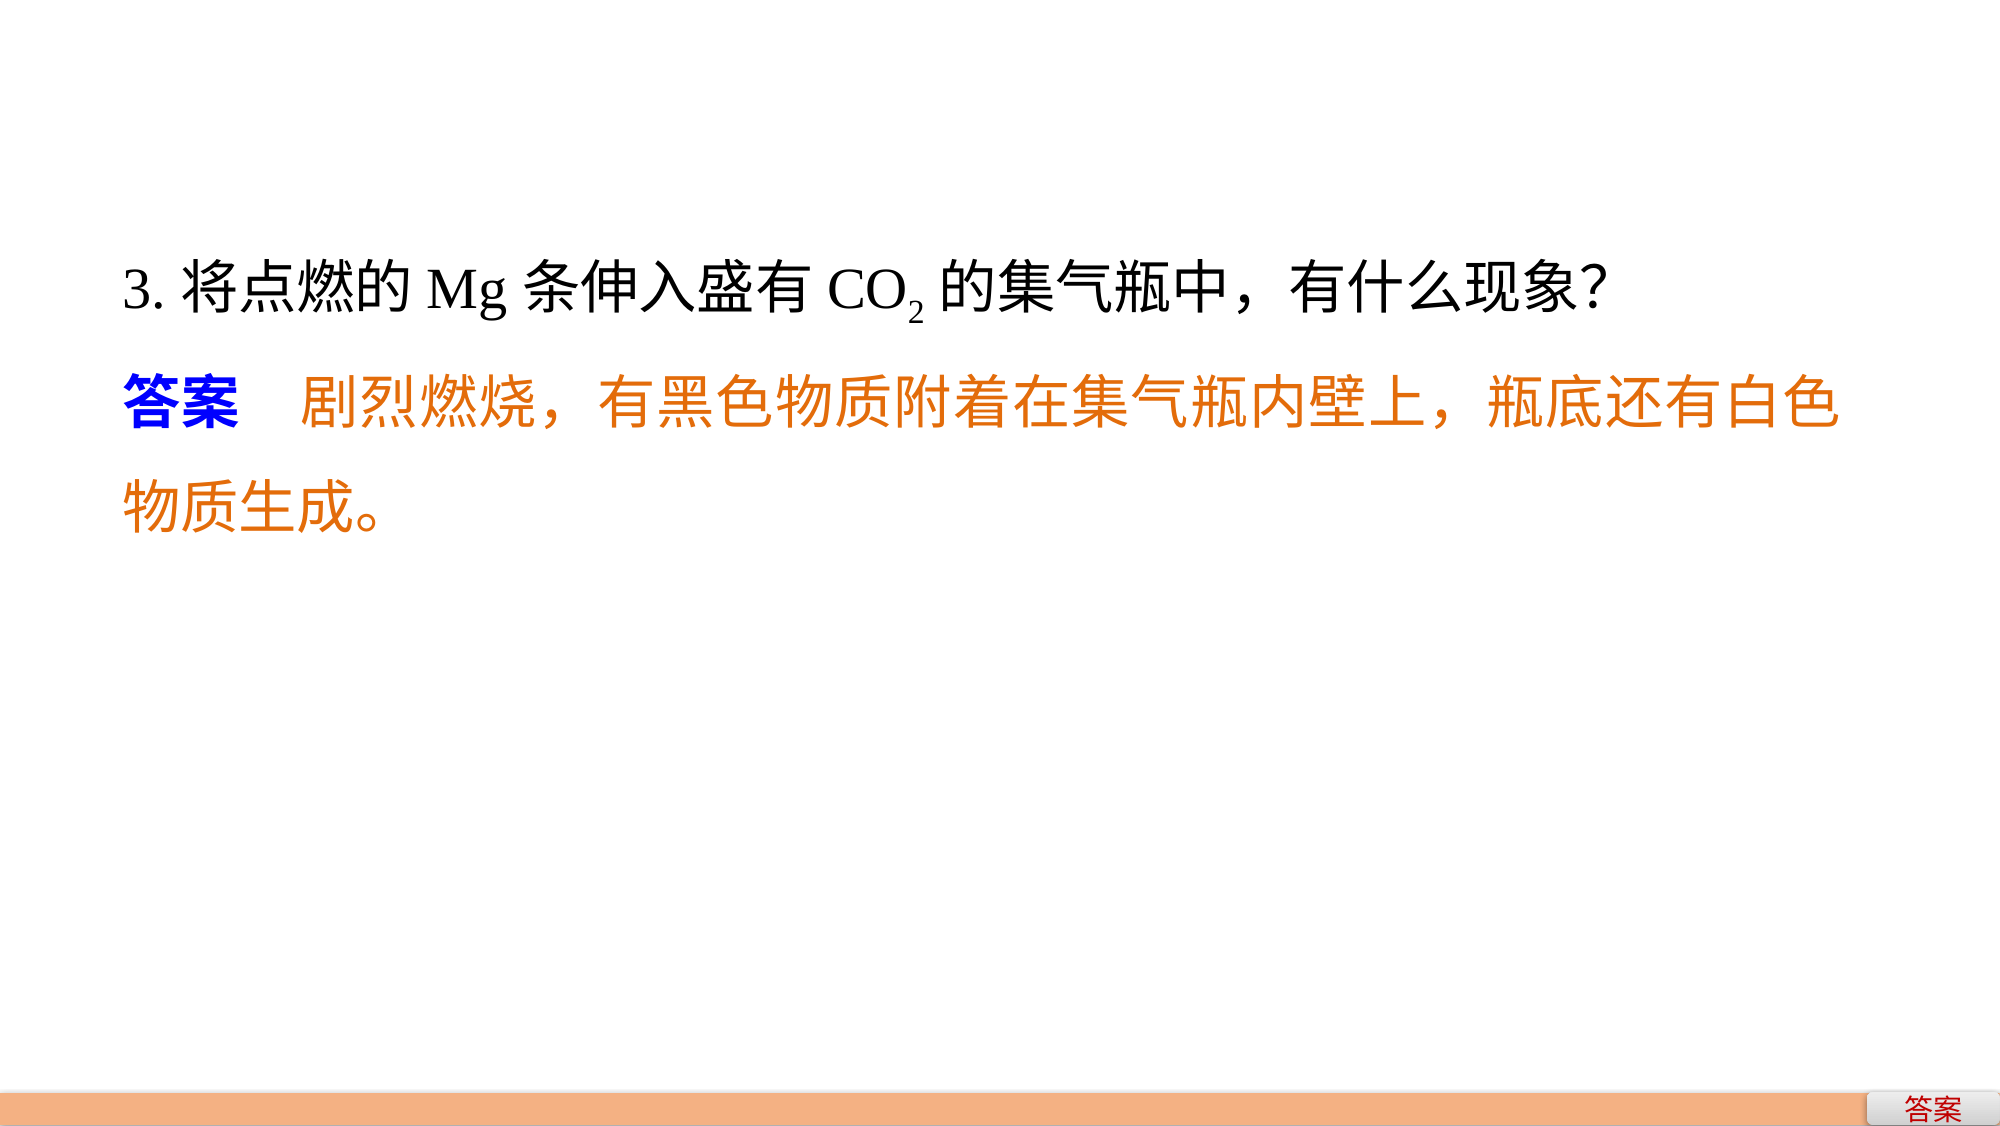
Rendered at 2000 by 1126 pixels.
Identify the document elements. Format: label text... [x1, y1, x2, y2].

text_box 3.将点燃的Mg条伸入盛有CO2的集气瓶中，有什么现象？ 答案 剧烈燃烧，有黑色物质附着在集气瓶内壁上，瓶底还有白色物质生成。 [102, 200, 1863, 550]
text_box 答案 [1866, 1091, 2000, 1126]
text_box [0, 1092, 1866, 1126]
